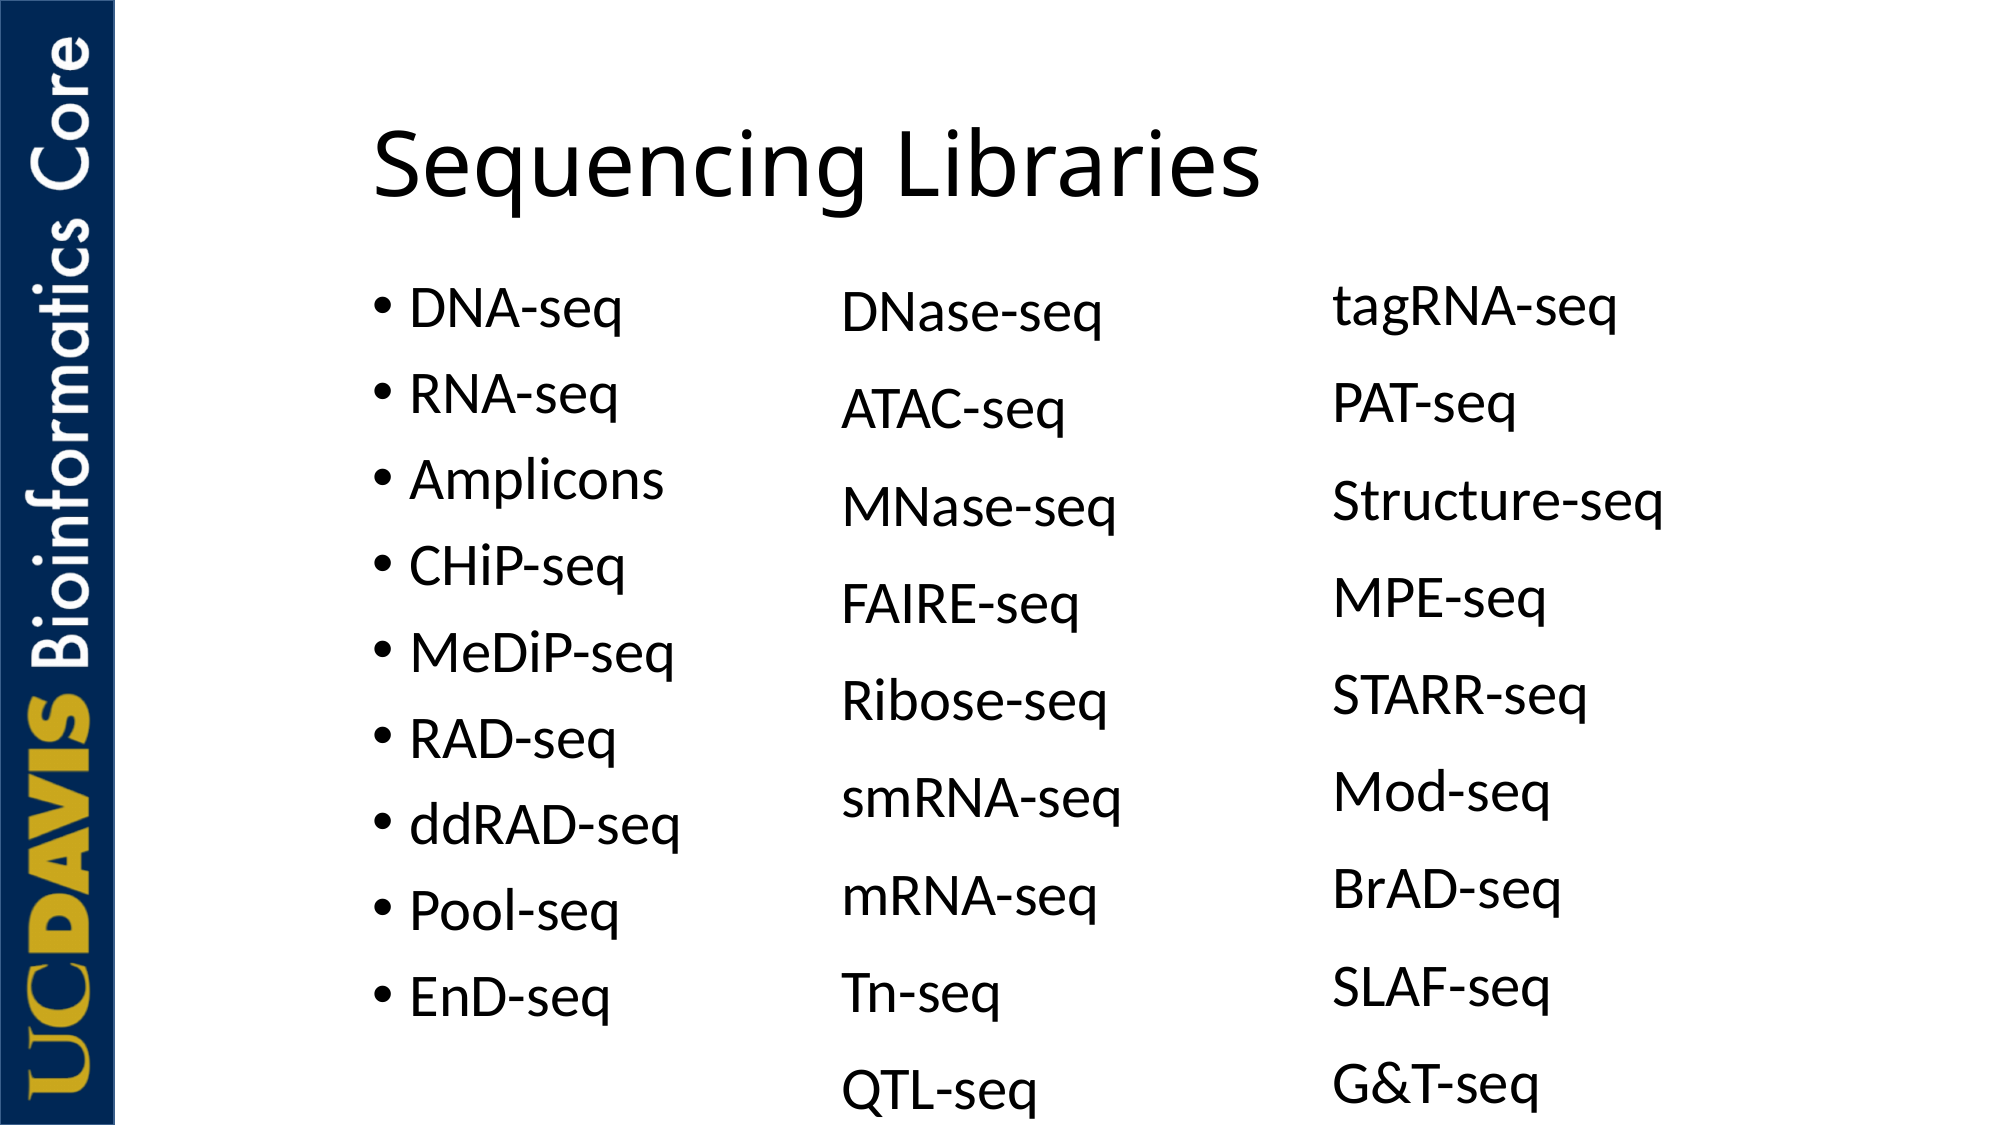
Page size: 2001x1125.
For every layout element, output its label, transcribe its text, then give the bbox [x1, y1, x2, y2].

text_box tagRNA-seq PAT-seq Structure-seq MPE-seq STARR-seq Mod-seq BrAD-seq SLAF-seq G&T-seq [1332, 267, 1704, 1045]
list DNA-seq RNA-seq Amplicons CHiP-seq MeDiP-seq RAD-seq ddRAD-seq Pool-seq EnD-seq [357, 267, 728, 1045]
title Sequencing Libraries [357, 57, 1652, 276]
picture [8, 0, 112, 1121]
text_box DNase-seq ATAC-seq MNase-seq FAIRE-seq Ribose-seq smRNA-seq mRNA-seq Tn-seq QTL-seq [841, 273, 1212, 1051]
